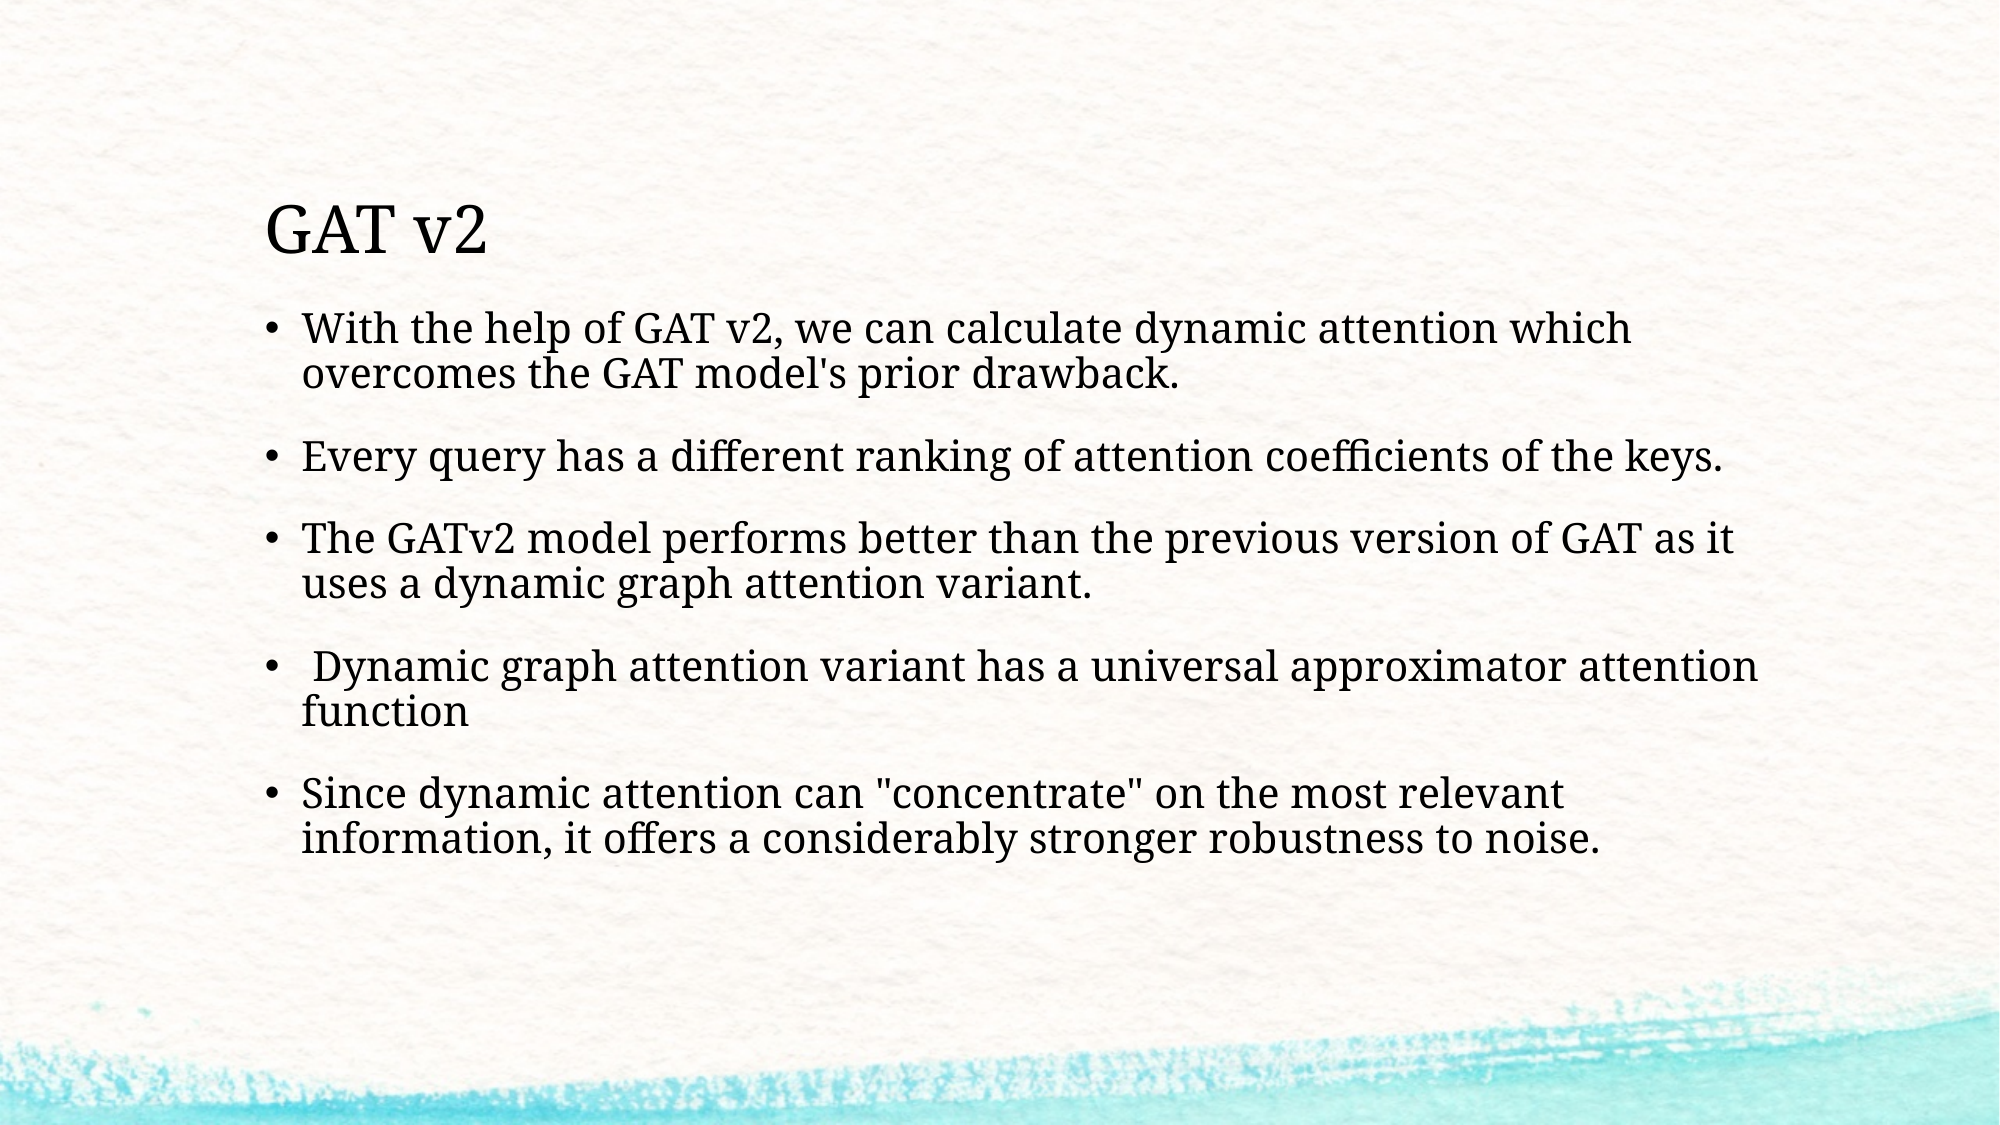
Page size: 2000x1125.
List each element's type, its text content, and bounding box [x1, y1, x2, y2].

list With the help of GAT v2, we can calculate dynamic attention which overcomes the GAT model's prior drawback. Every query has a different ranking of attention coefficients of the keys. The GATv2 model performs better than the previous version of GAT as it uses a dynamic graph attention variant. Dynamic graph attention variant has a universal approximator attention function Since dynamic attention can "concentrate" on the most relevant information, it offers a considerably stronger robustness to noise. [249, 299, 1825, 988]
picture [0, 0, 2000, 1125]
title GAT v2 [249, 87, 1825, 275]
